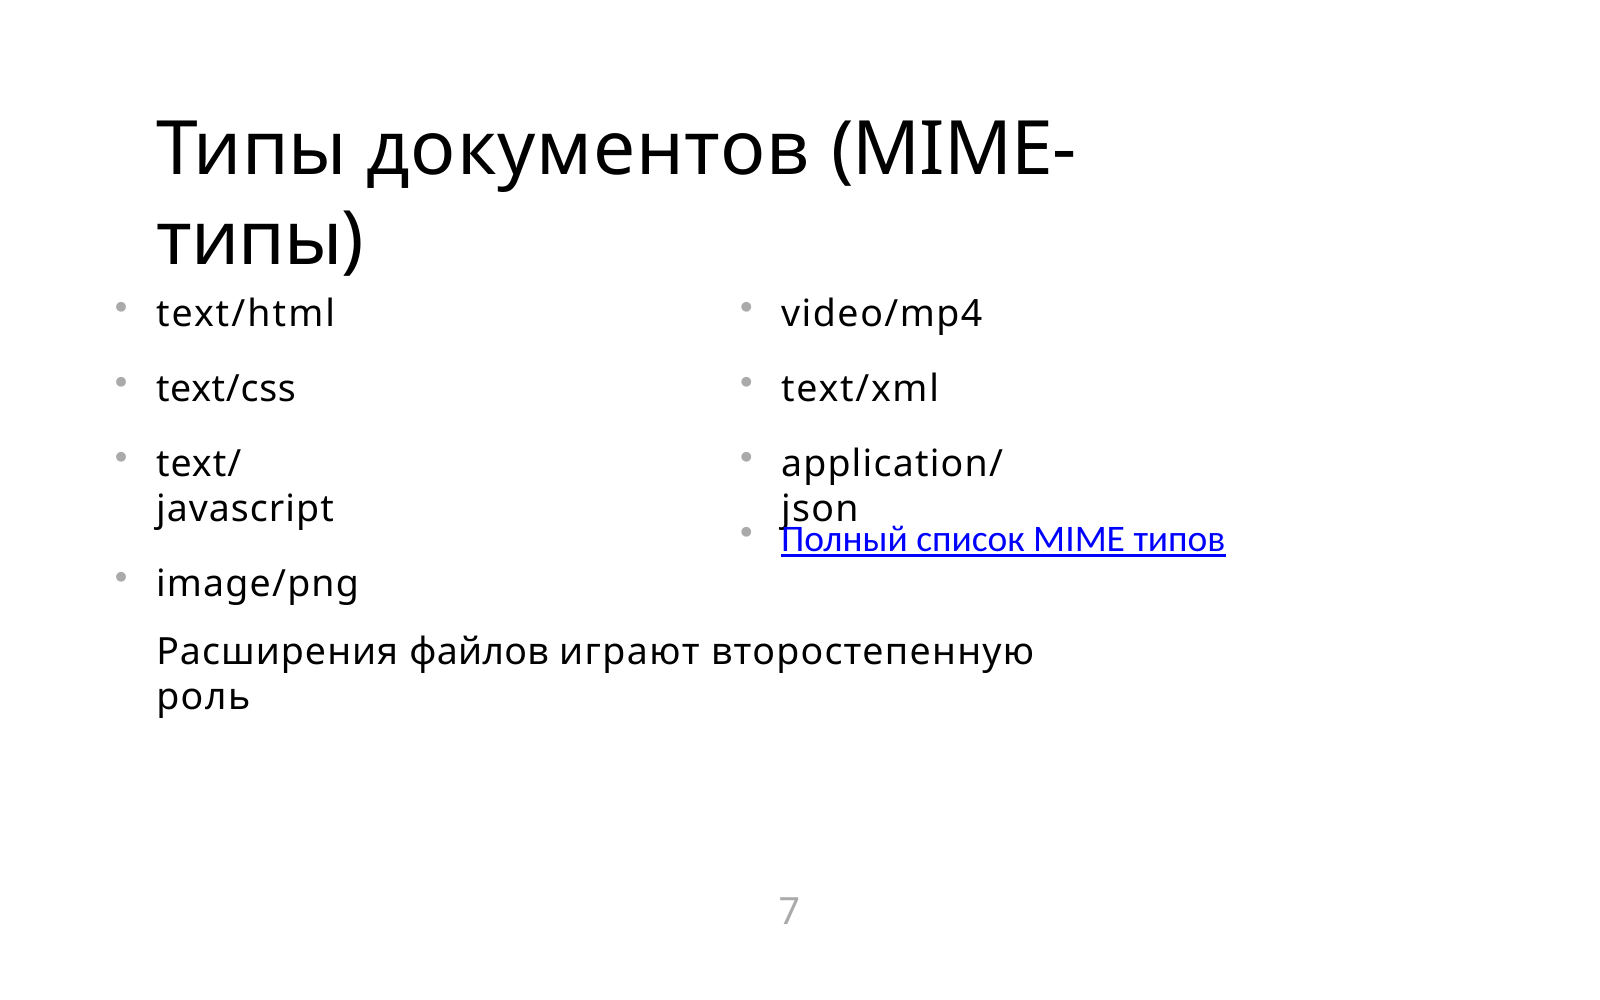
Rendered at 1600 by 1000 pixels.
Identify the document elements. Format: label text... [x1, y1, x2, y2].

text_box text/html text/css text/javascript image/png [113, 287, 406, 605]
text_box Расширения файлов играют второстепенную роль [154, 624, 1091, 717]
text_box video/mp4 text/xml application/json [738, 287, 1064, 512]
title Типы документов (MIME-типы) [154, 97, 1220, 281]
slide_number 7 [772, 882, 828, 1000]
text_box Полный список MIME типов [738, 512, 1298, 560]
